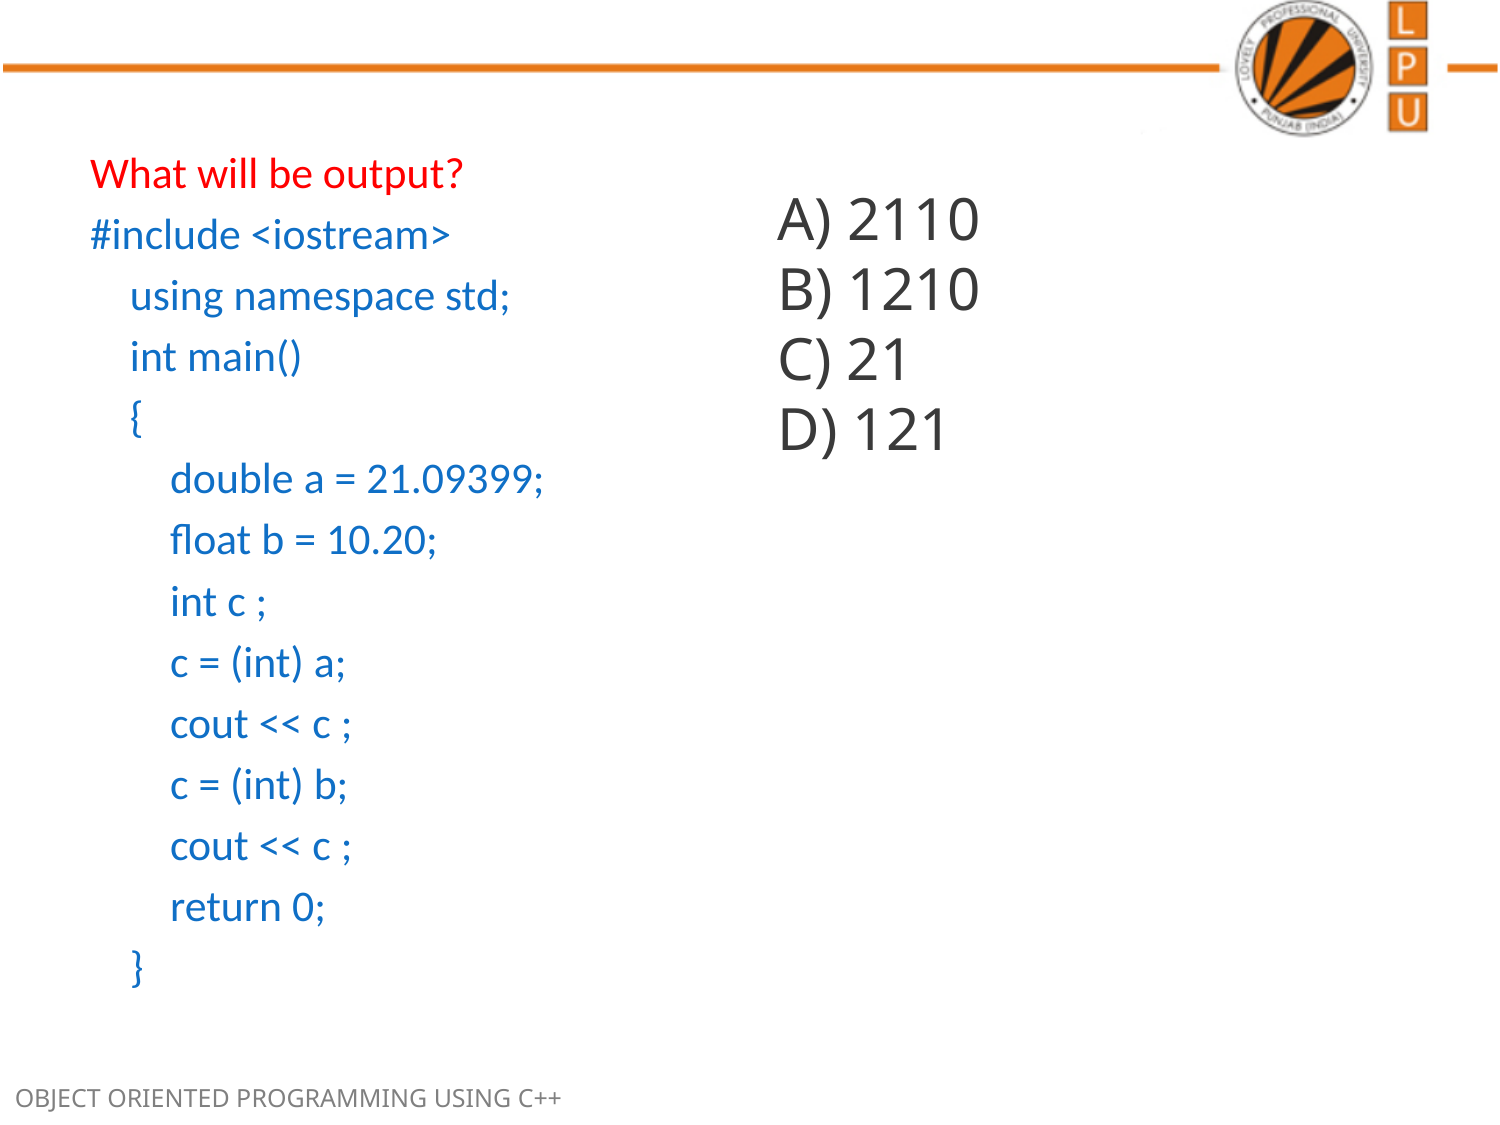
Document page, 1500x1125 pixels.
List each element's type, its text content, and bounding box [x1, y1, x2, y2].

list What will be output? #include <iostream> using namespace std; int main() { double a = 21.09399; float b = 10.20; int c ; c = (int) a; cout << c ; c = (int) b; cout << c ; return 0; } [75, 137, 738, 1005]
picture [3, 0, 1500, 155]
list A) 2110 B) 1210 C) 21 D) 121 [762, 174, 1425, 1005]
